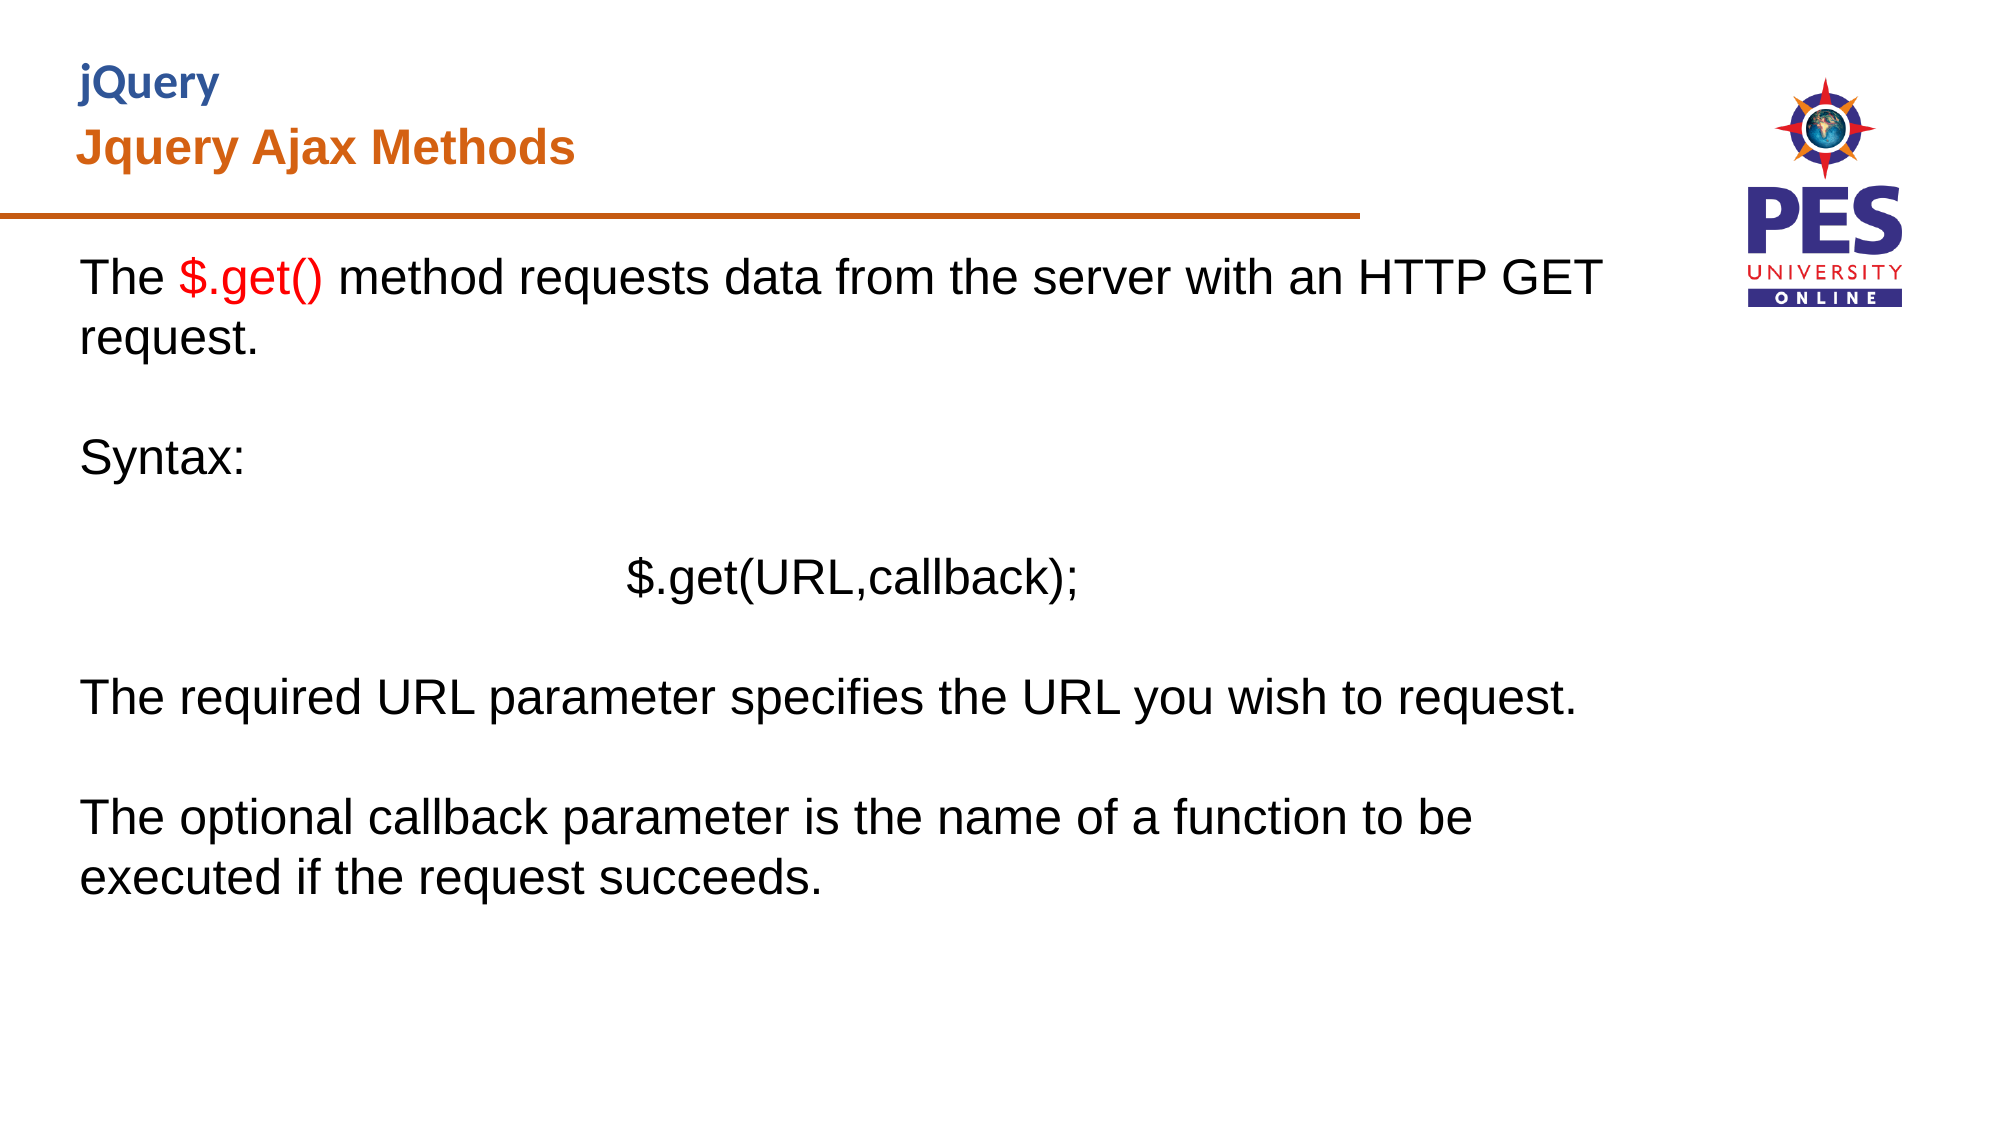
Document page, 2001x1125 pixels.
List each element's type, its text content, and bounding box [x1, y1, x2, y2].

text_box jQuery [64, 41, 1295, 117]
text_box The $.get() method requests data from the server with an HTTP GET request. Syntax: $.get(URL,callback); The required URL parameter specifies the URL you wish to request. The optional callback parameter is the name of a function to be executed if the request succeeds. [64, 237, 1642, 973]
picture [1748, 77, 1902, 307]
text_box Jquery Ajax Methods [60, 106, 1374, 182]
